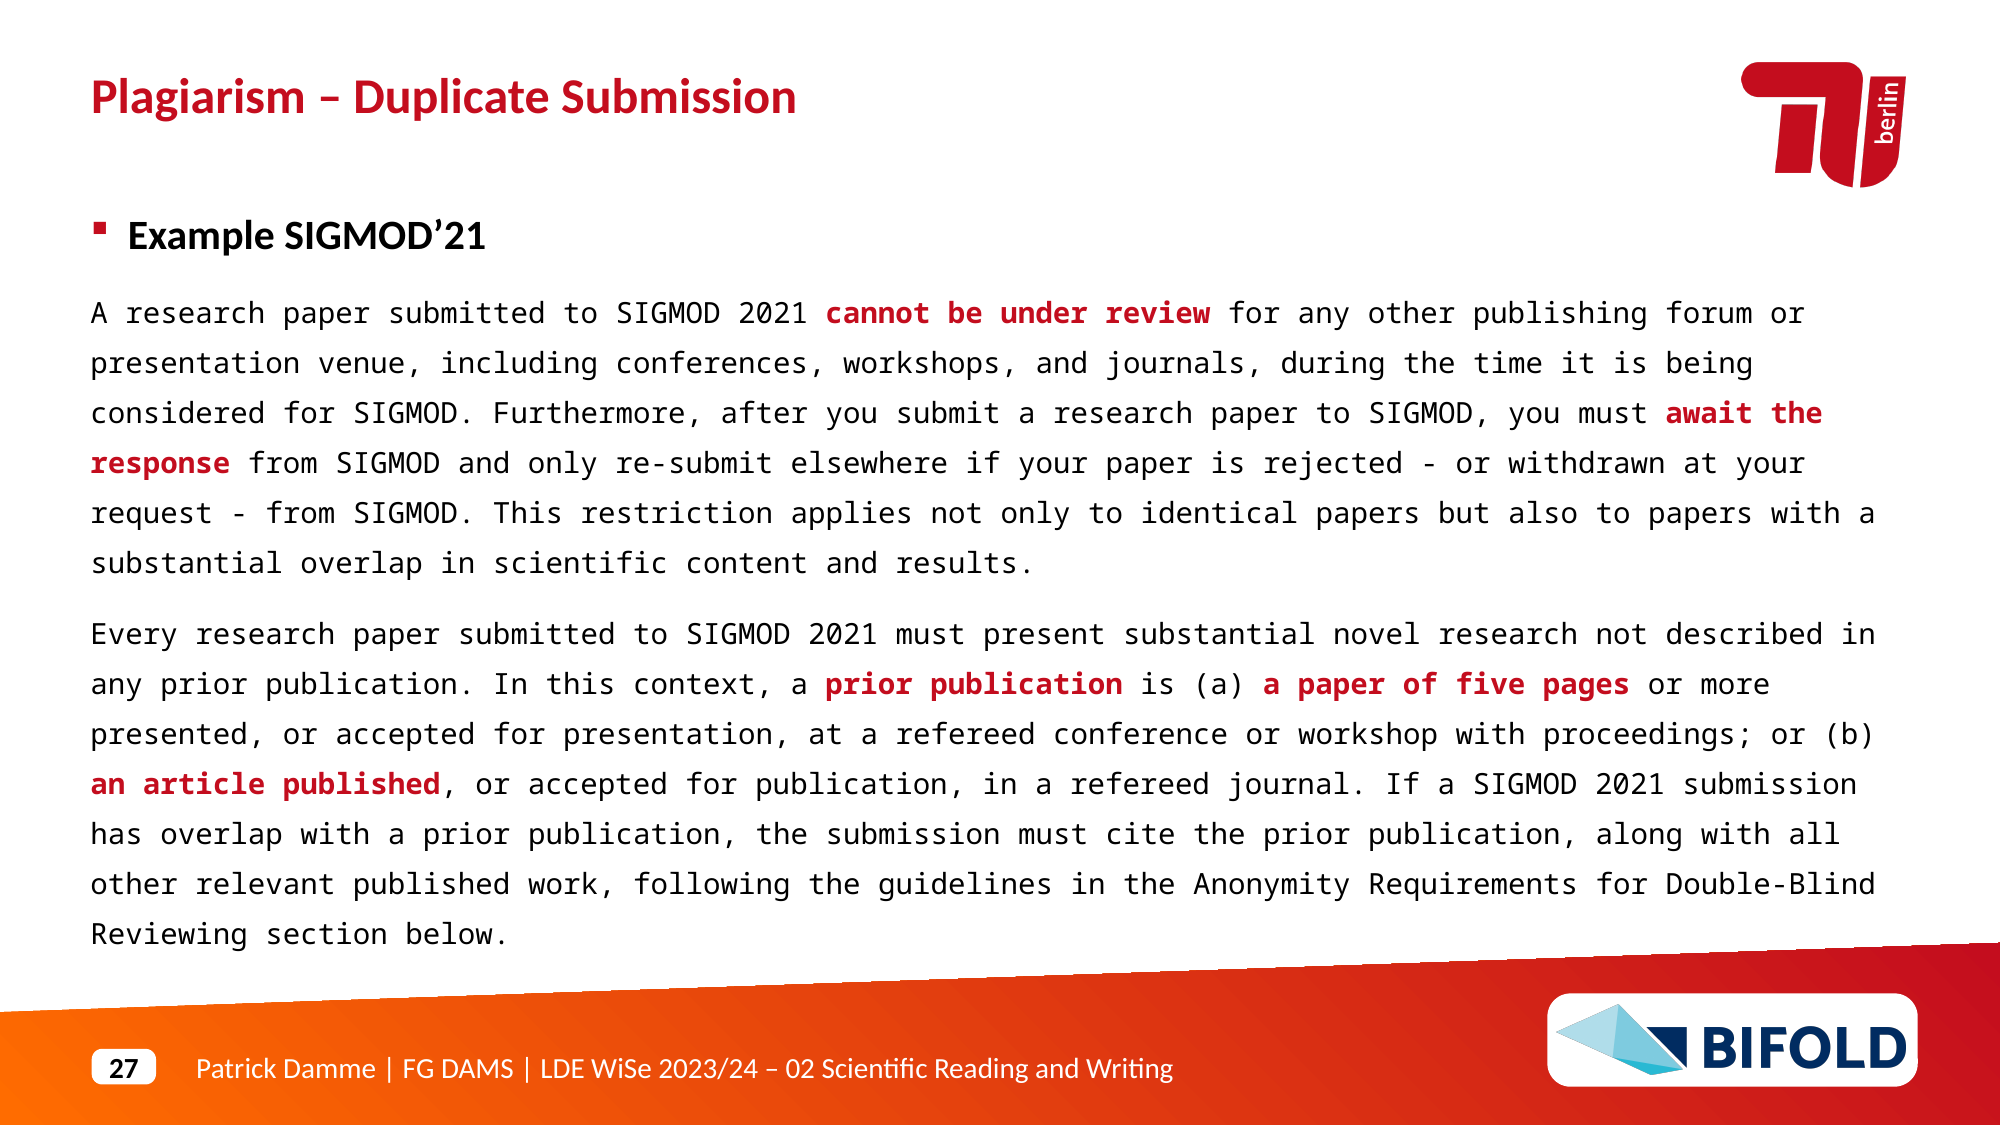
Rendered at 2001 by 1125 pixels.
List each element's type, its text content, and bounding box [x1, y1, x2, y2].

list Plagiarism – Duplicate Submission [91, 65, 1455, 183]
picture [1556, 1004, 1906, 1075]
list Example SIGMOD’21 A research paper submitted to SIGMOD 2021 cannot be under review for any other publishing forum or presentation venue, including conferences, workshops, and journals, during the time it is being considered for SIGMOD. Furthermore, after you submit a research paper to SIGMOD, you must await the response from SIGMOD and only re-submit elsewhere if your paper is rejected - or withdrawn at your request - from SIGMOD. This restriction applies not only to identical papers but also to papers with a substantial overlap in scientific content and results. Every research paper submitted to SIGMOD 2021 must present substantial novel research not described in any prior publication. In this context, a prior publication is (a) a paper of five pages or more presented, or accepted for presentation, at a refereed conference or workshop with proceedings; or (b) an article published, or accepted for publication, in a refereed journal. If a SIGMOD 2021 submission has overlap with a prior publication, the submission must cite the prior publication, along with all other relevant published work, following the guidelines in the Anonymity Requirements for Double-Blind Reviewing section below. [90, 208, 1908, 948]
picture [1741, 62, 1906, 188]
